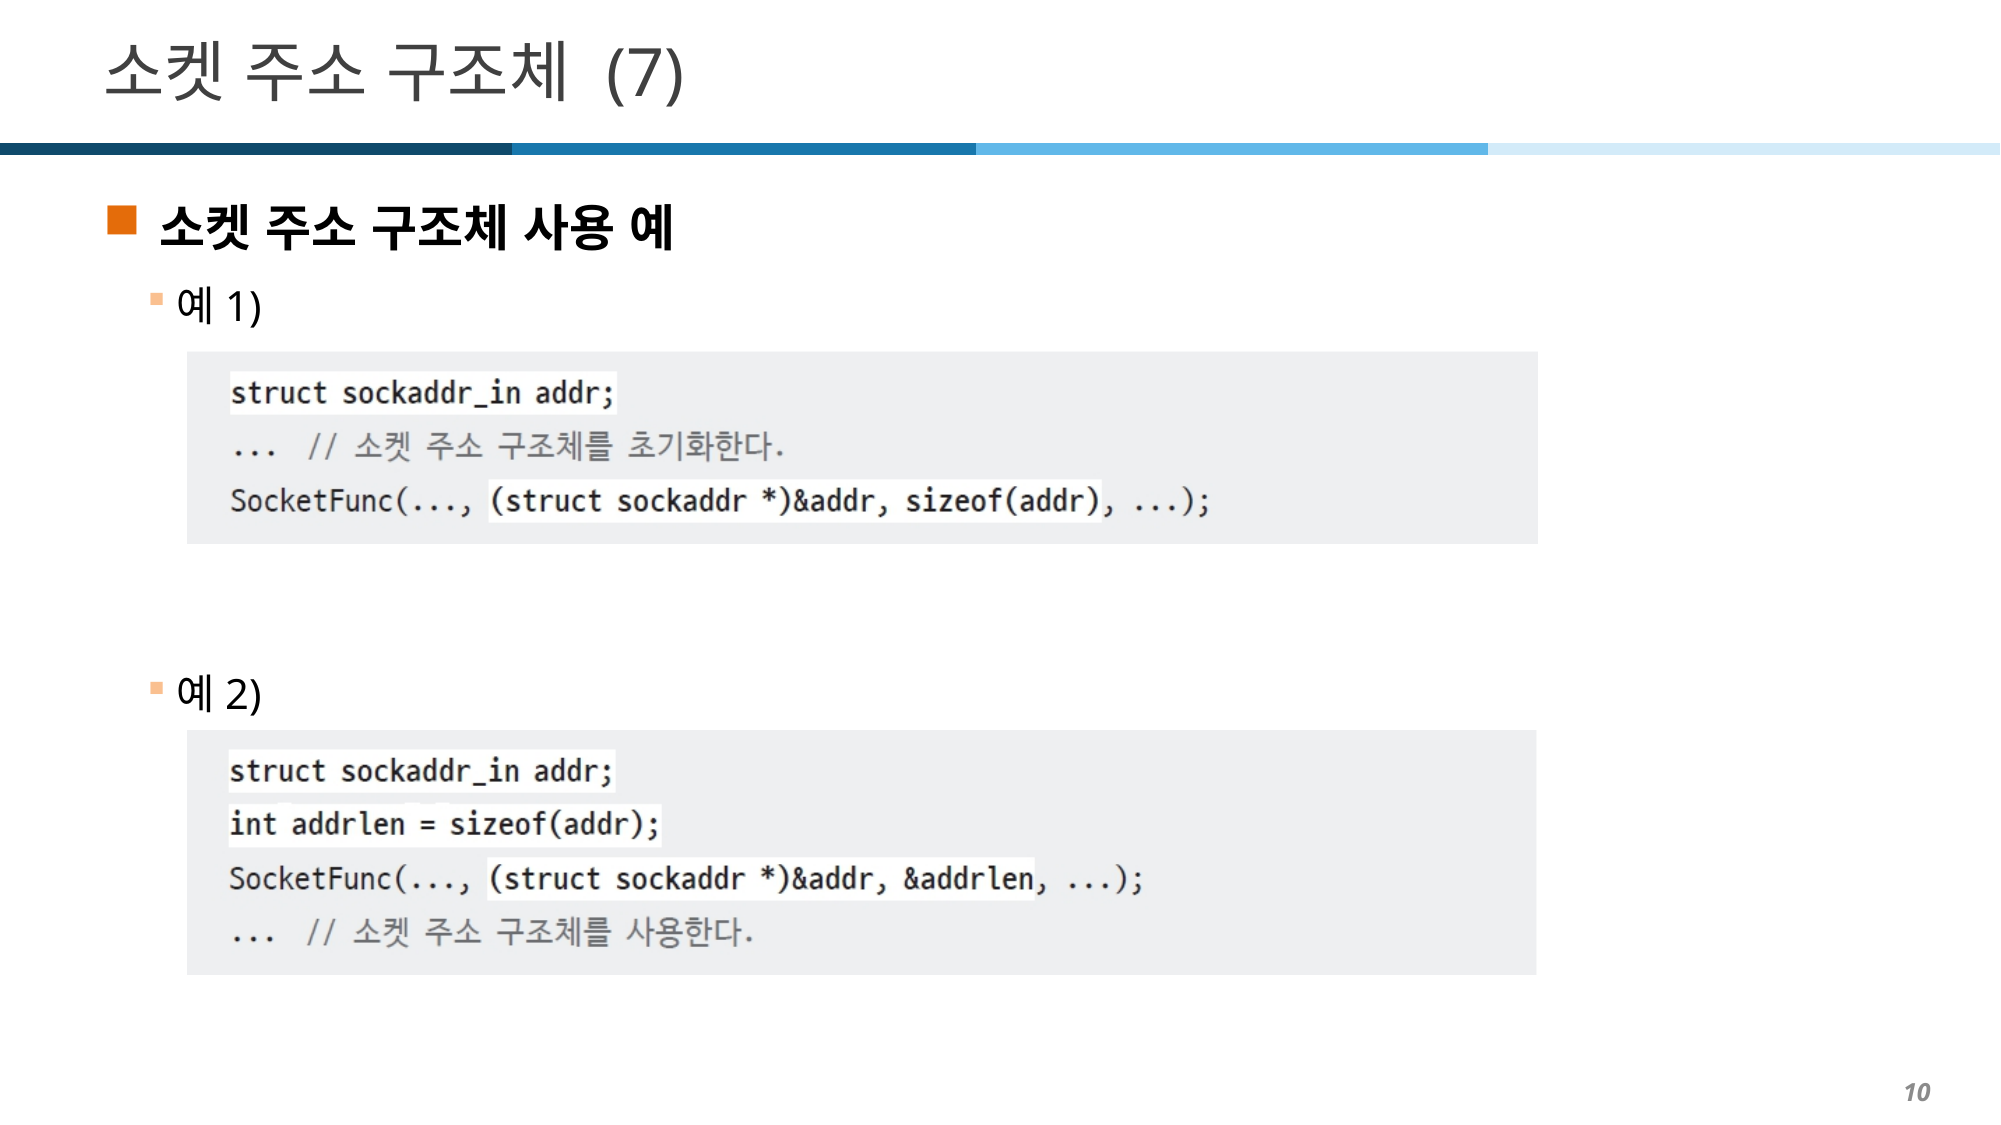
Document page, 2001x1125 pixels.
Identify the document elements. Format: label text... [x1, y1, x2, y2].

title 소켓 주소 구조체 (7) [88, 18, 1920, 122]
picture [187, 349, 1538, 545]
list 소켓 주소 구조체 사용 예 예1) 예2) [88, 176, 1920, 1083]
picture [187, 730, 1538, 976]
